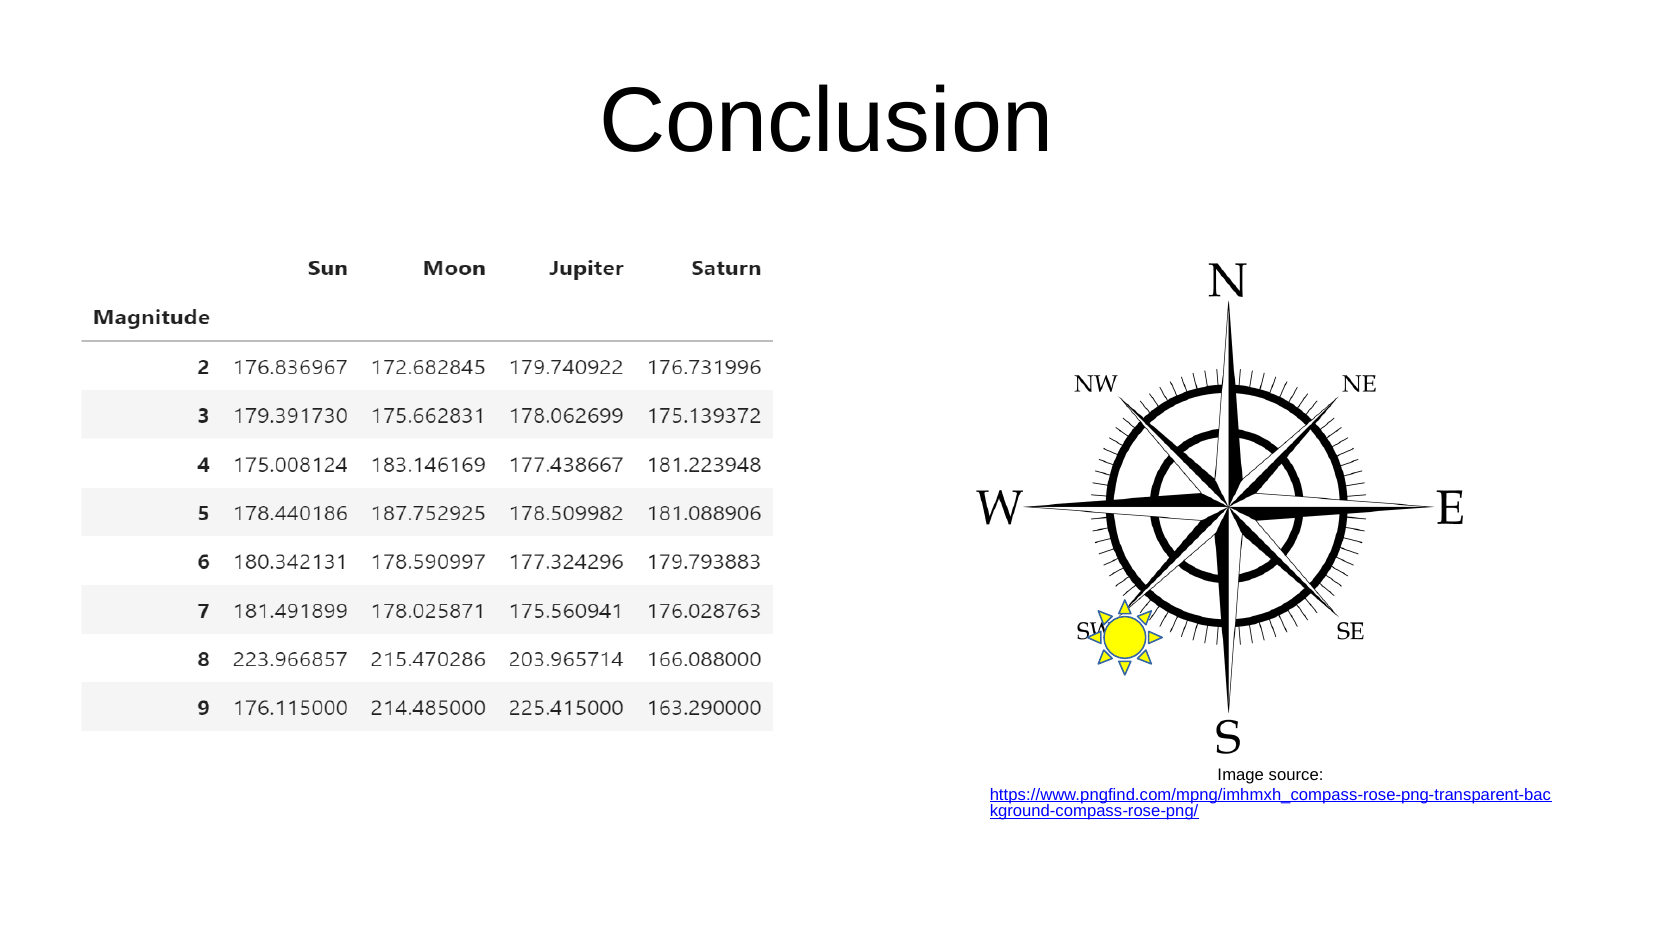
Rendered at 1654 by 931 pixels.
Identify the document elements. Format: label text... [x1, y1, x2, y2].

text_box Image source: https://www.pngfind.com/mpng/imhmxh_compass-rose-png-transparent-background-compass-rose-png/ [975, 755, 1571, 799]
text_box Conclusion [82, 37, 1571, 193]
picture [74, 246, 788, 743]
picture [974, 262, 1463, 754]
